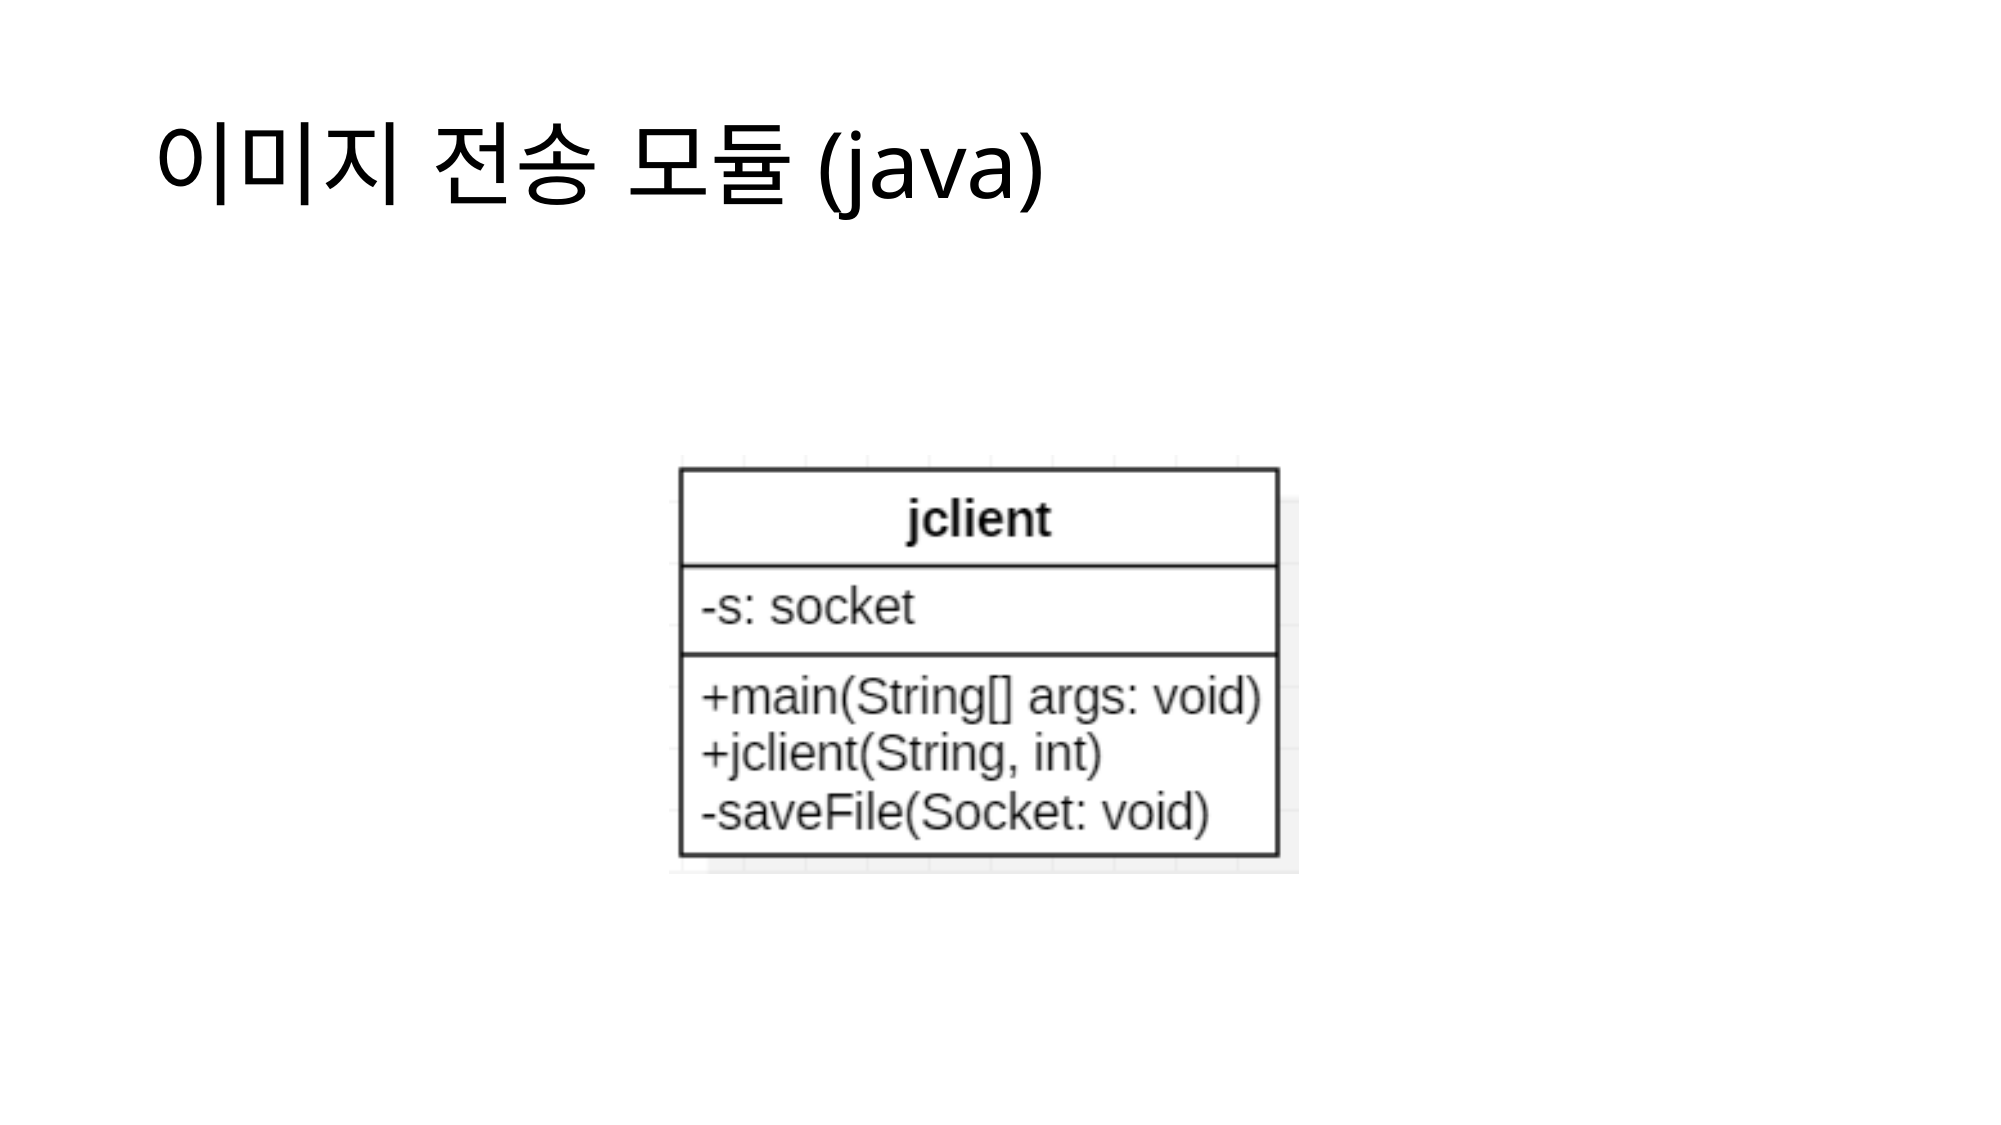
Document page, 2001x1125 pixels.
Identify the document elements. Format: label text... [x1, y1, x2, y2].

title 이미지 전송 모듈(java) [137, 59, 1863, 278]
picture [669, 455, 1299, 874]
